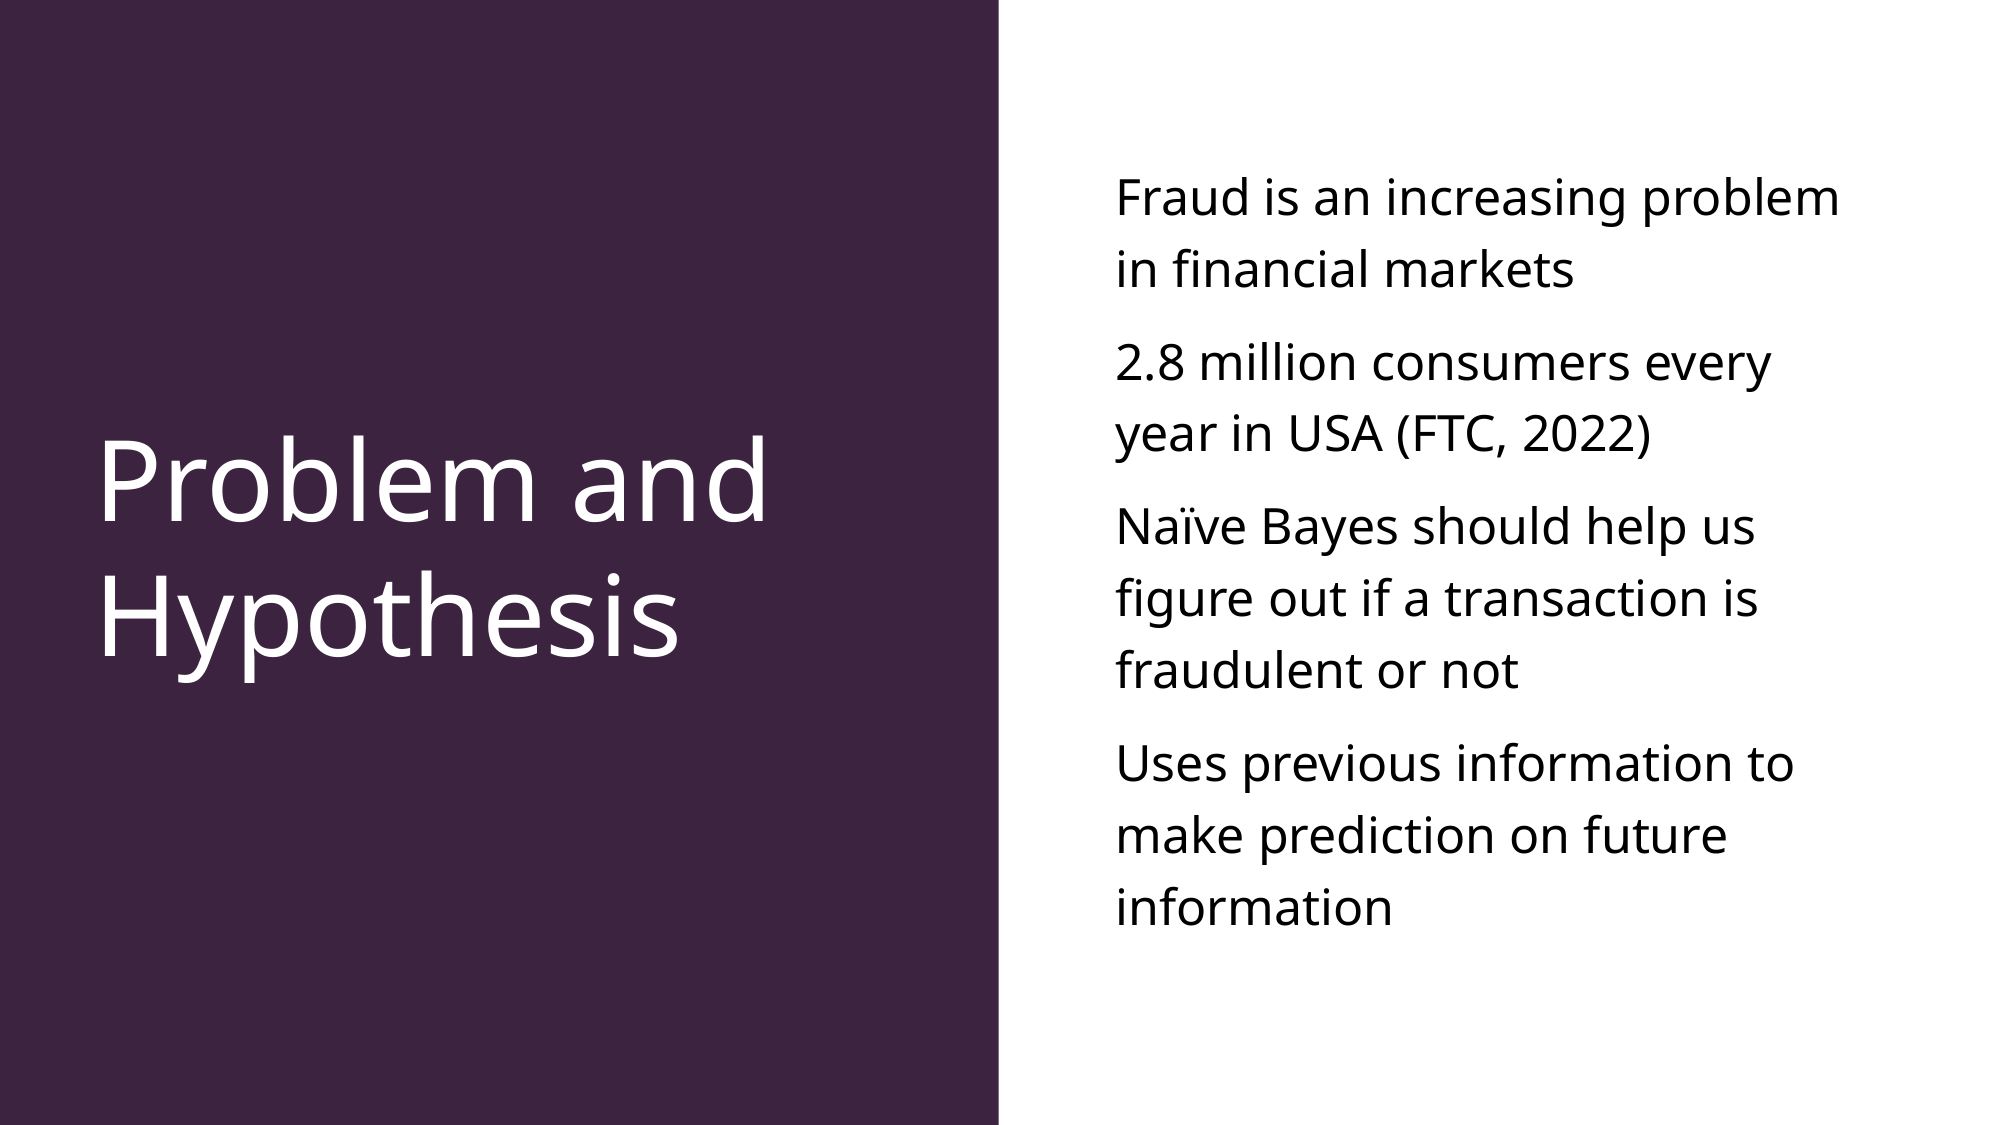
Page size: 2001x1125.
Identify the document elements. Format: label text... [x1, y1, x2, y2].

text_box [0, 0, 1000, 1125]
subtitle Fraud is an increasing problem in financial markets 2.8 million consumers every year in USA (FTC, 2022) Naïve Bayes should help us figure out if a transaction is fraudulent or not Uses previous information to make prediction on future information [1100, 123, 1902, 966]
title Problem and Hypothesis [79, 123, 912, 966]
text_box [1000, 0, 2000, 1125]
